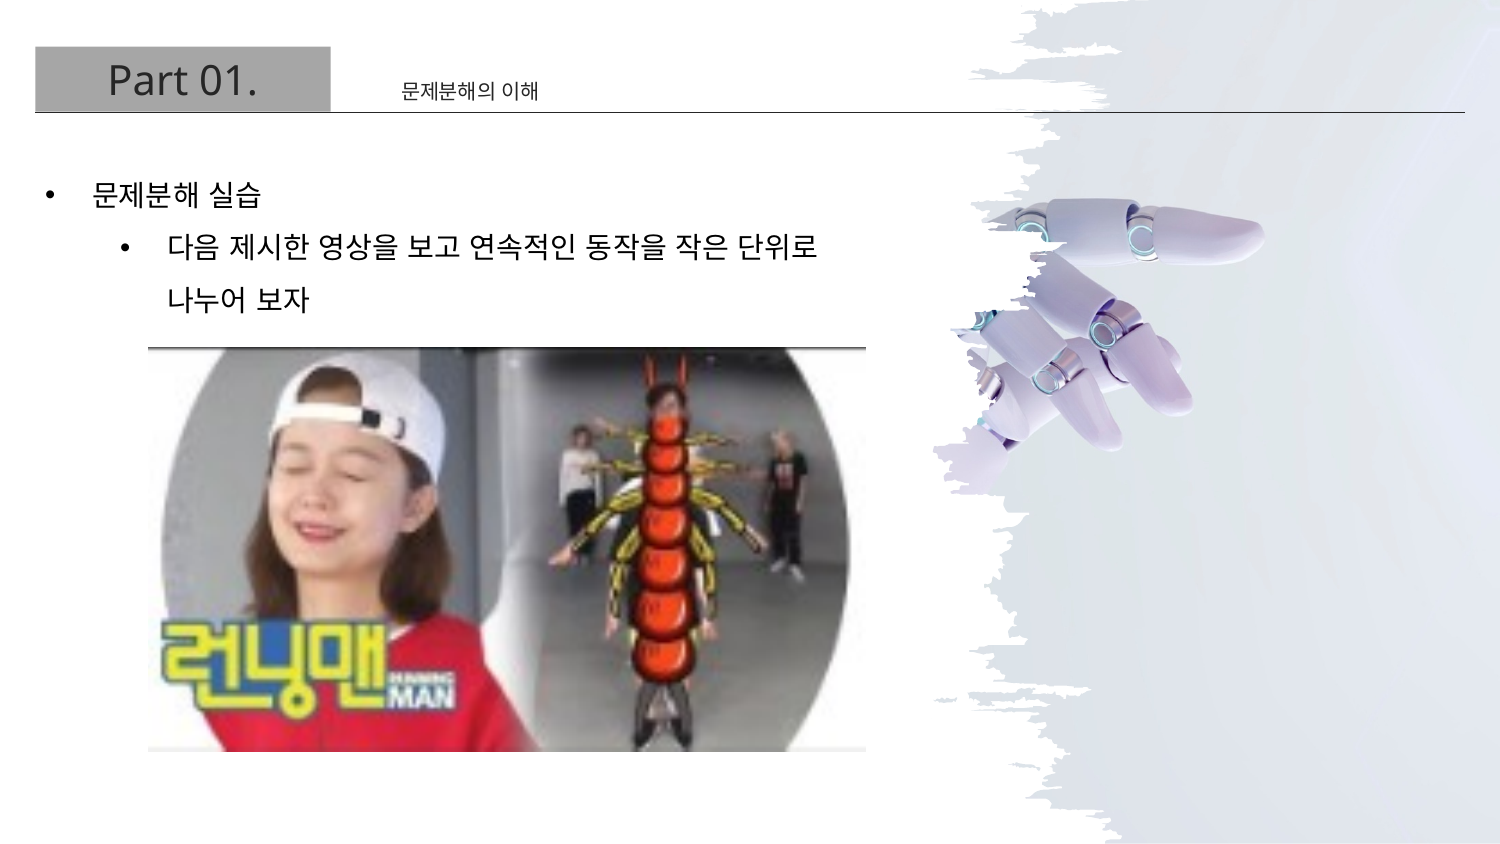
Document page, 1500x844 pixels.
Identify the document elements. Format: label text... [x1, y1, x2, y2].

text_box 문제분해 실습 다음 제시한 영상을 보고 연속적인 동작을 작은 단위로 나누어 보자 [30, 152, 850, 325]
text_box Part 01. [35, 46, 331, 111]
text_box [147, 346, 867, 753]
text_box 문제분해의 이해 [316, 71, 625, 111]
picture [855, 0, 1500, 844]
